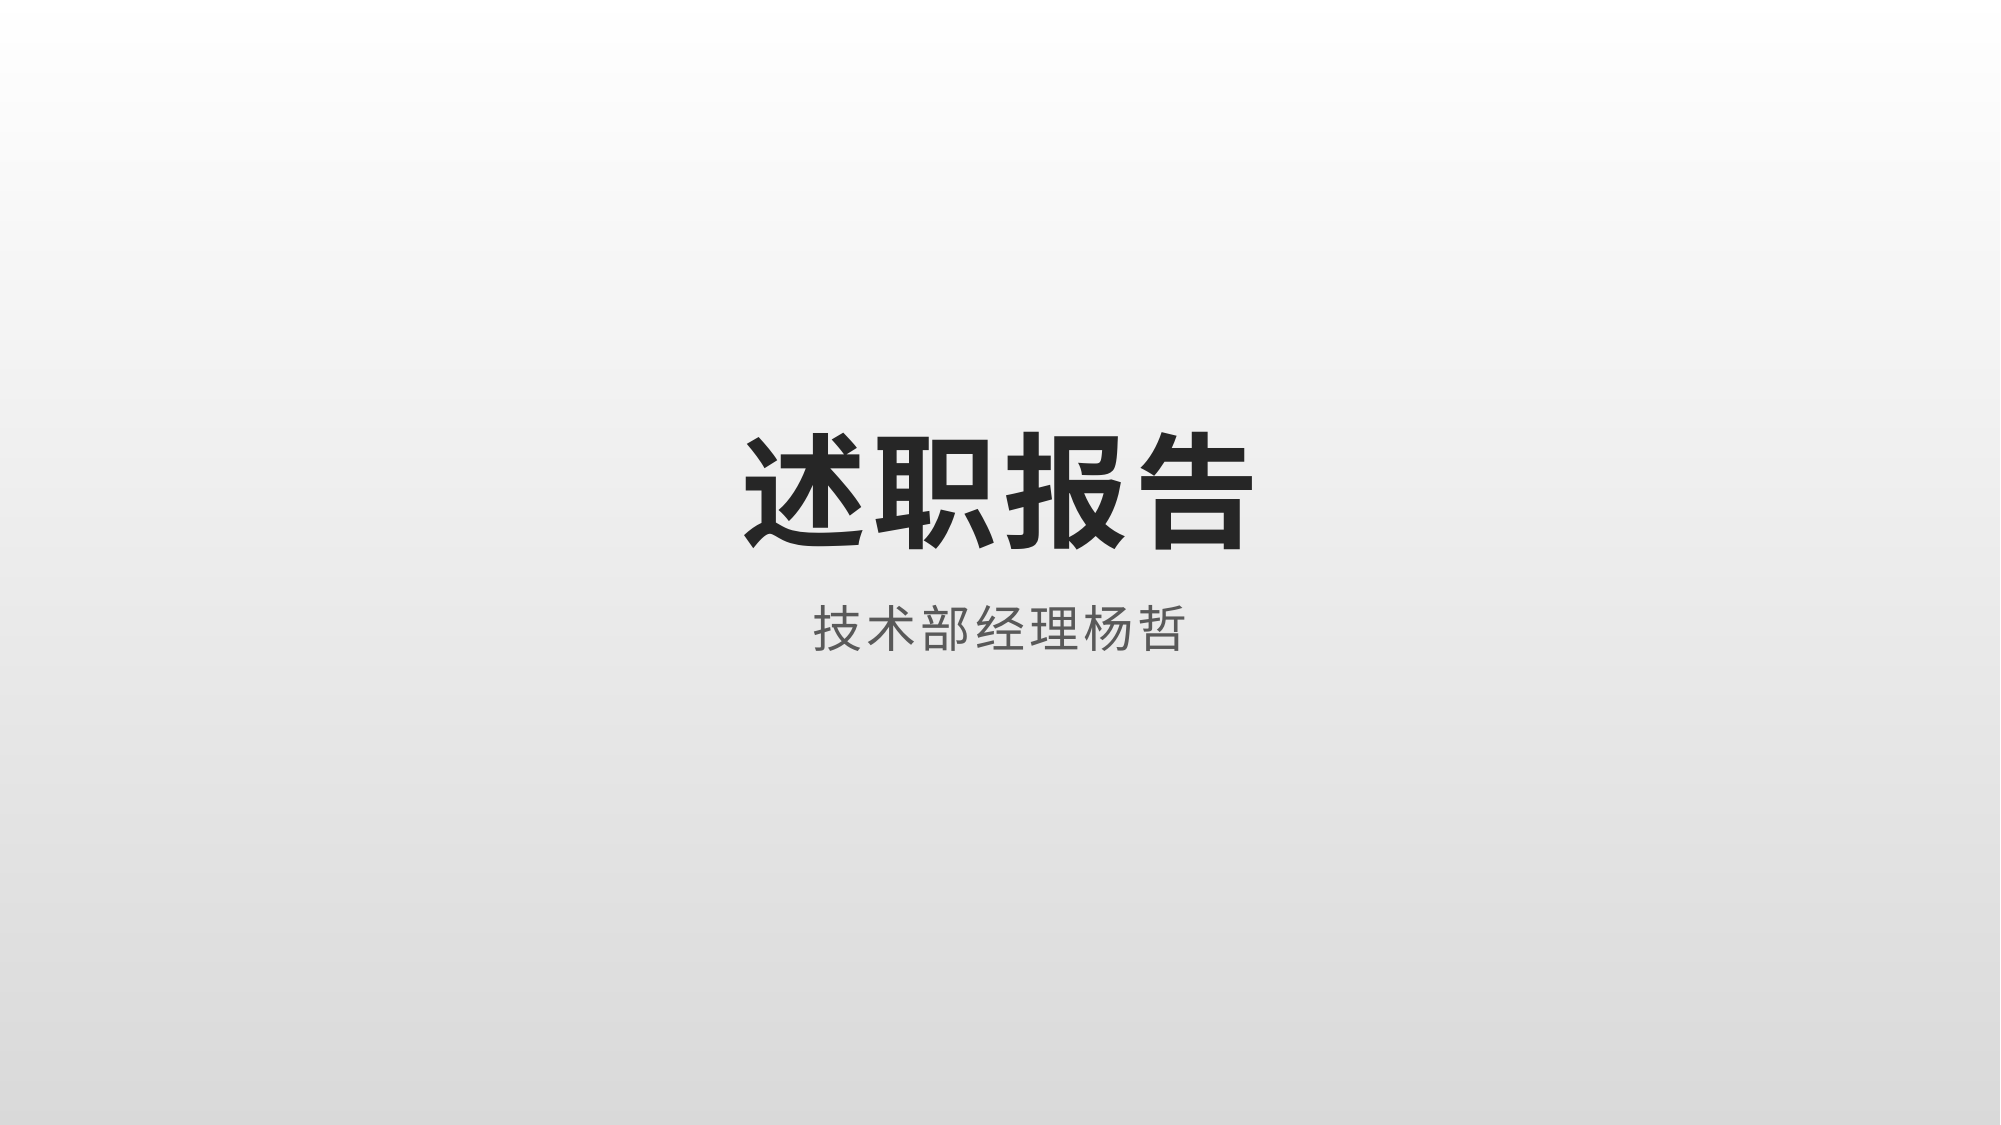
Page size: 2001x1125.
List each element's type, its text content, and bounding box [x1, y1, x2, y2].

subtitle 技术部经理杨哲 [196, 584, 1805, 826]
title 述职报告 [196, 149, 1805, 572]
